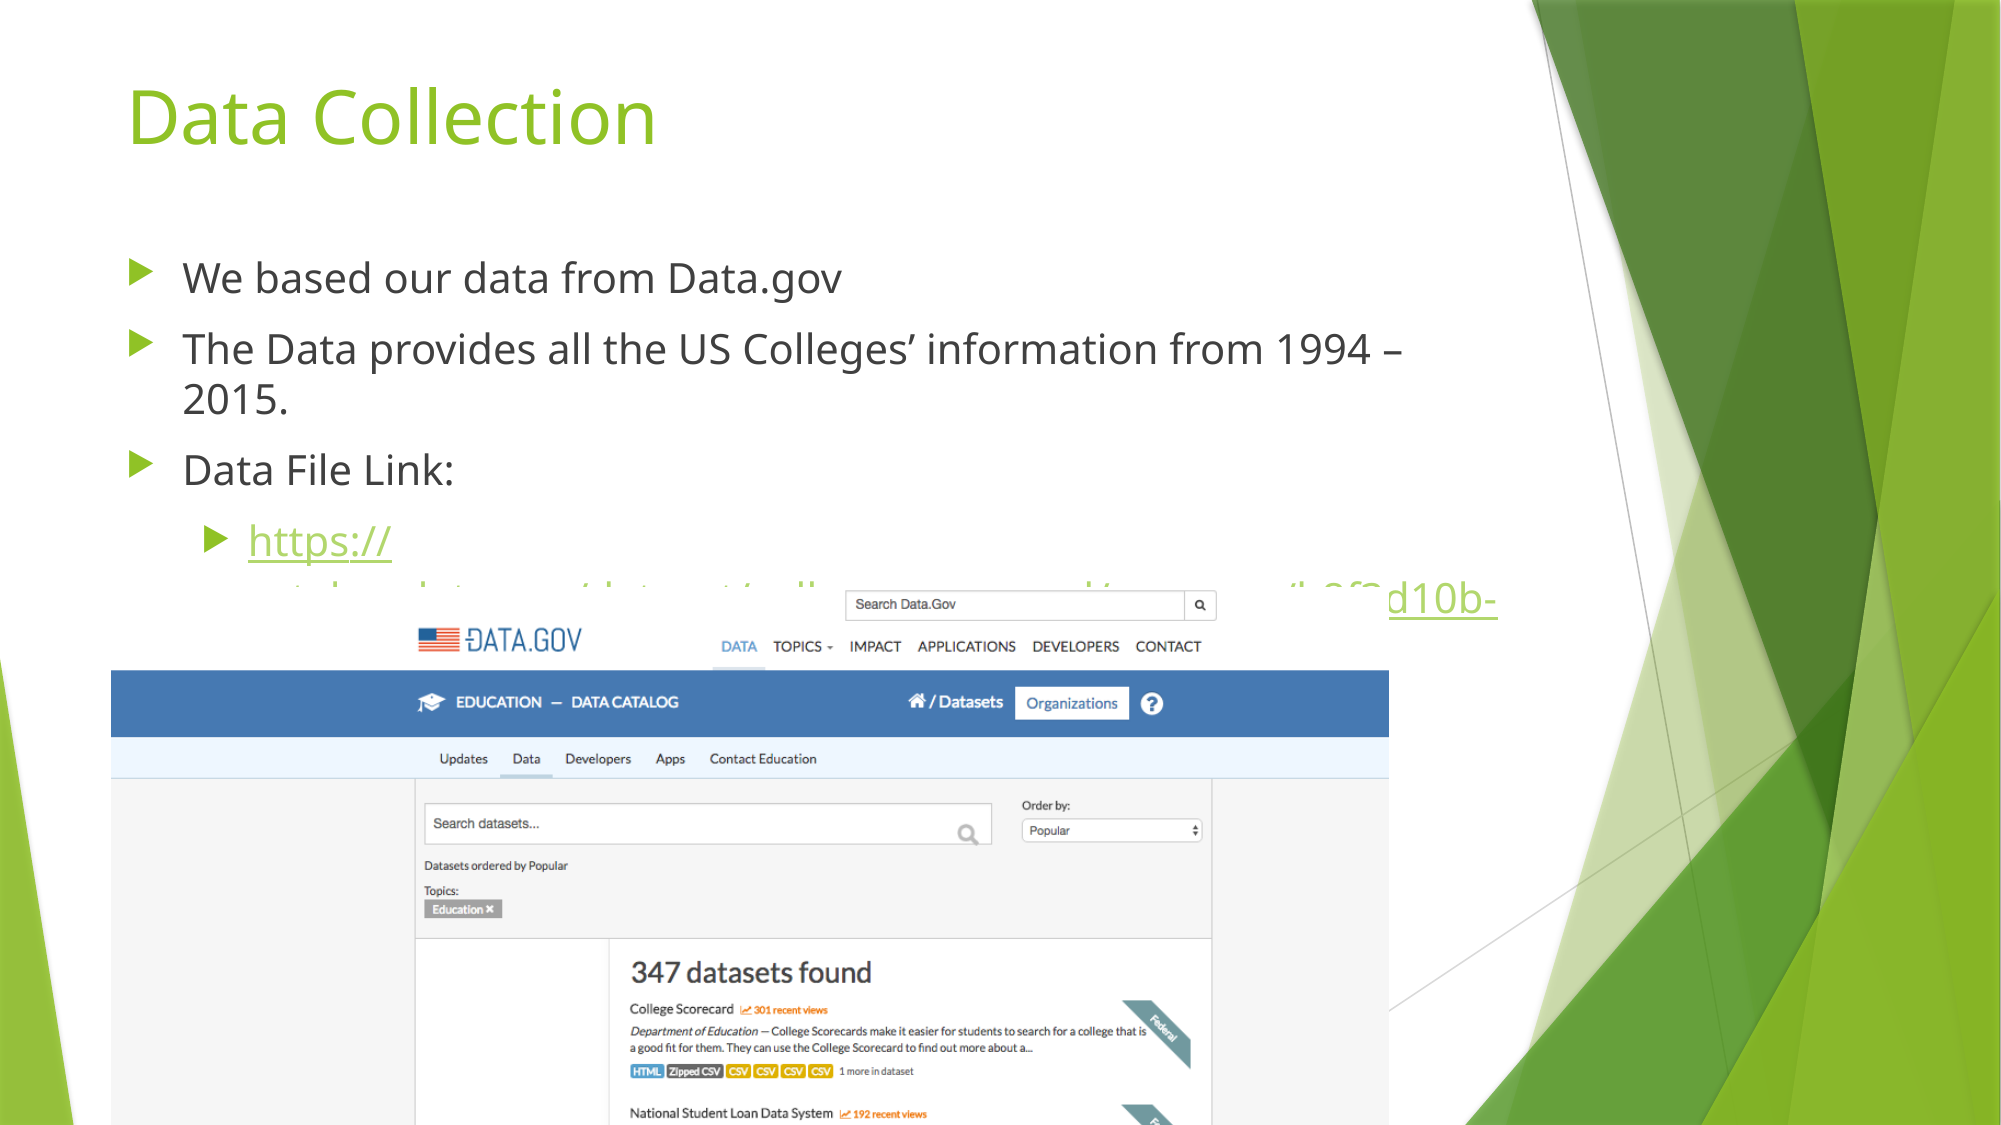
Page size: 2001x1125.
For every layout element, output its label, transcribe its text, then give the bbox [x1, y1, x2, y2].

picture [110, 586, 1389, 1125]
title Data Collection [111, 62, 1522, 244]
list We based our data from Data.gov The Data provides all the US Colleges’ information from 1994 – 2015. Data File Link: https://catalog.data.gov/dataset/college-scorecard/resource/b8f3d10b-0974-40db-b5fa-3c87ecae516b [111, 244, 1522, 881]
